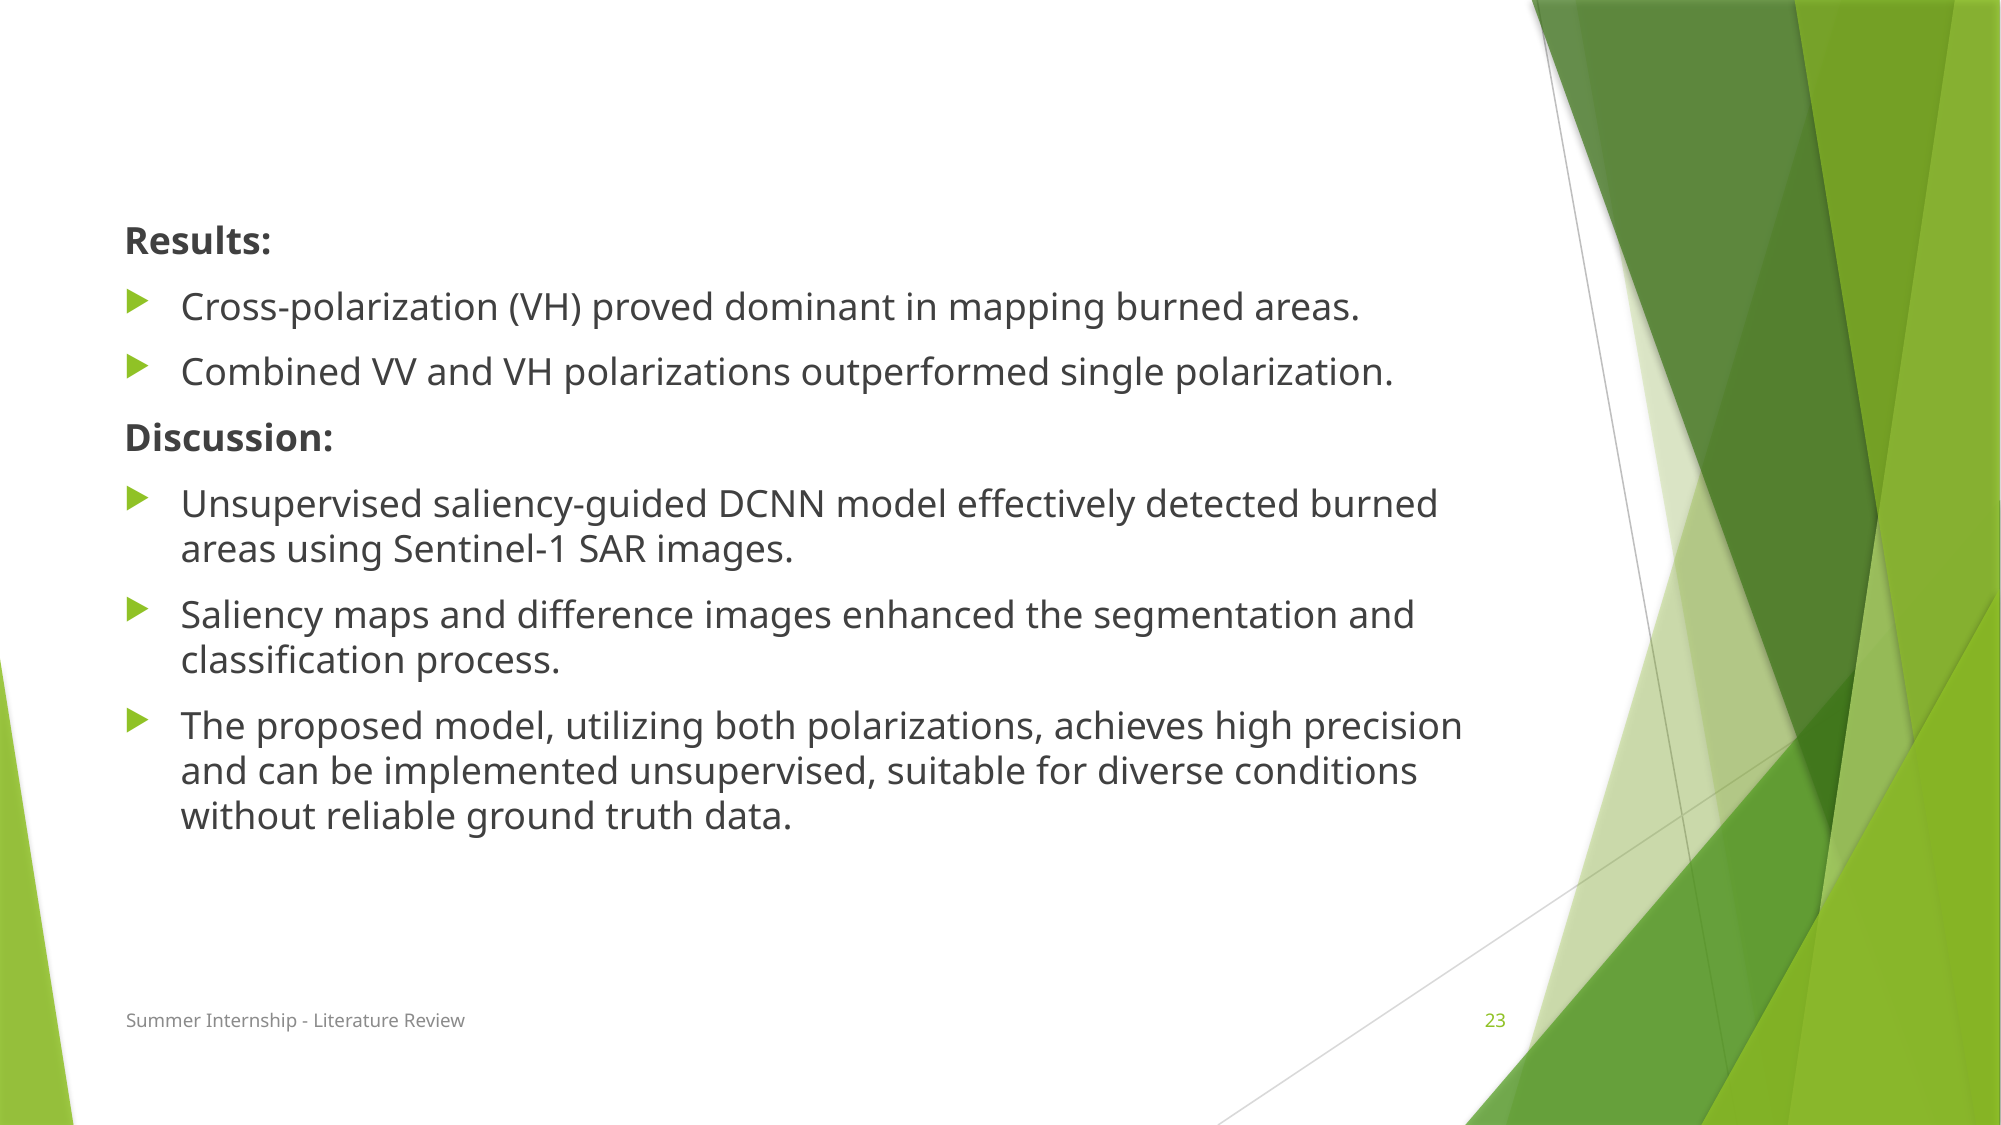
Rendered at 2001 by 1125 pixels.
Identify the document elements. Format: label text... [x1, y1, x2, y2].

footer Summer Internship - Literature Review [111, 991, 1145, 1051]
list Results: Cross-polarization (VH) proved dominant in mapping burned areas. Combined VV and VH polarizations outperformed single polarization. Discussion: Unsupervised saliency-guided DCNN model effectively detected burned areas using Sentinel-1 SAR images. Saliency maps and difference images enhanced the segmentation and classification process. The proposed model, utilizing both polarizations, achieves high precision and can be implemented unsupervised, suitable for diverse conditions without reliable ground truth data. [109, 209, 1520, 846]
slide_number 23 [1409, 991, 1522, 1051]
